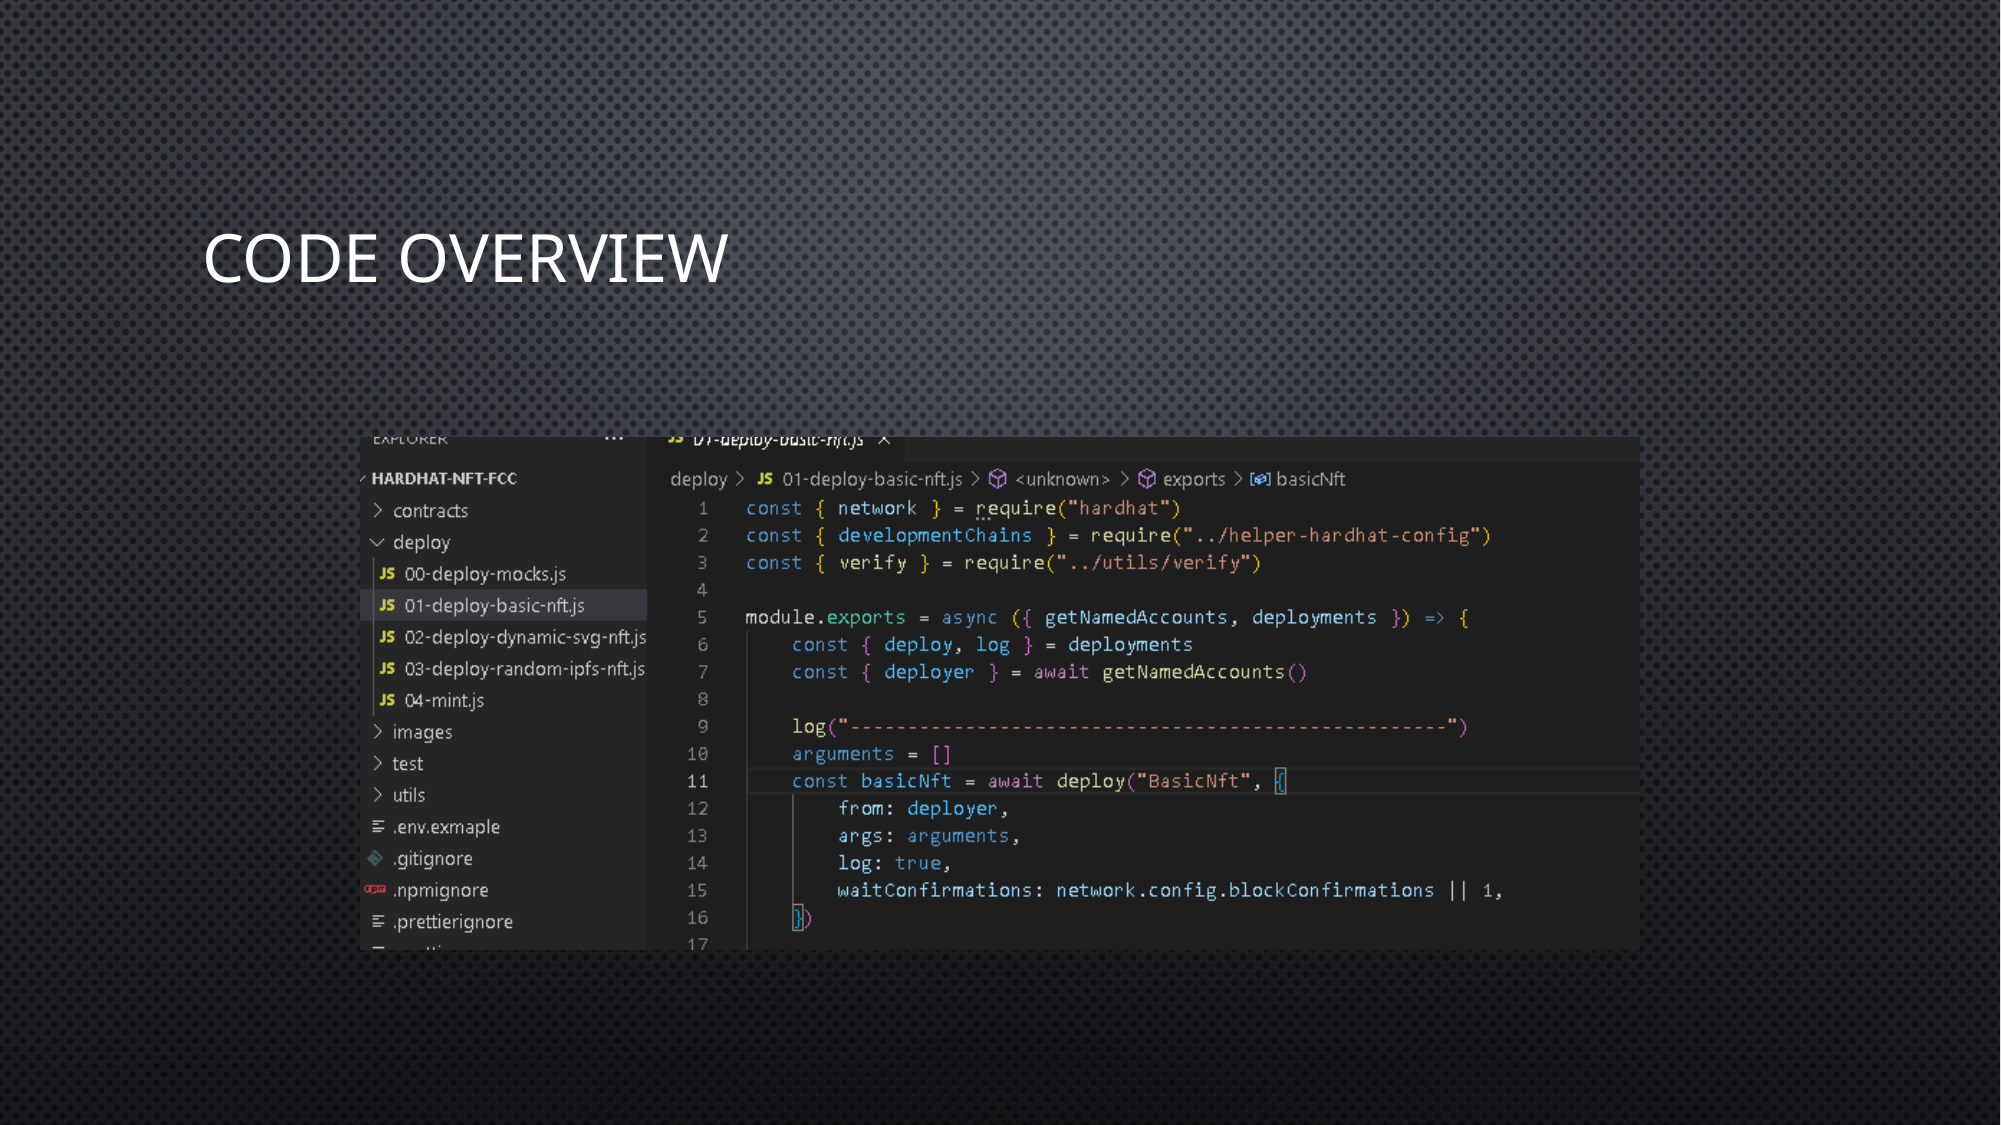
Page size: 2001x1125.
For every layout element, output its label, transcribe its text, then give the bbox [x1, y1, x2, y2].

title Code Overview [187, 99, 1813, 413]
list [359, 437, 1640, 951]
